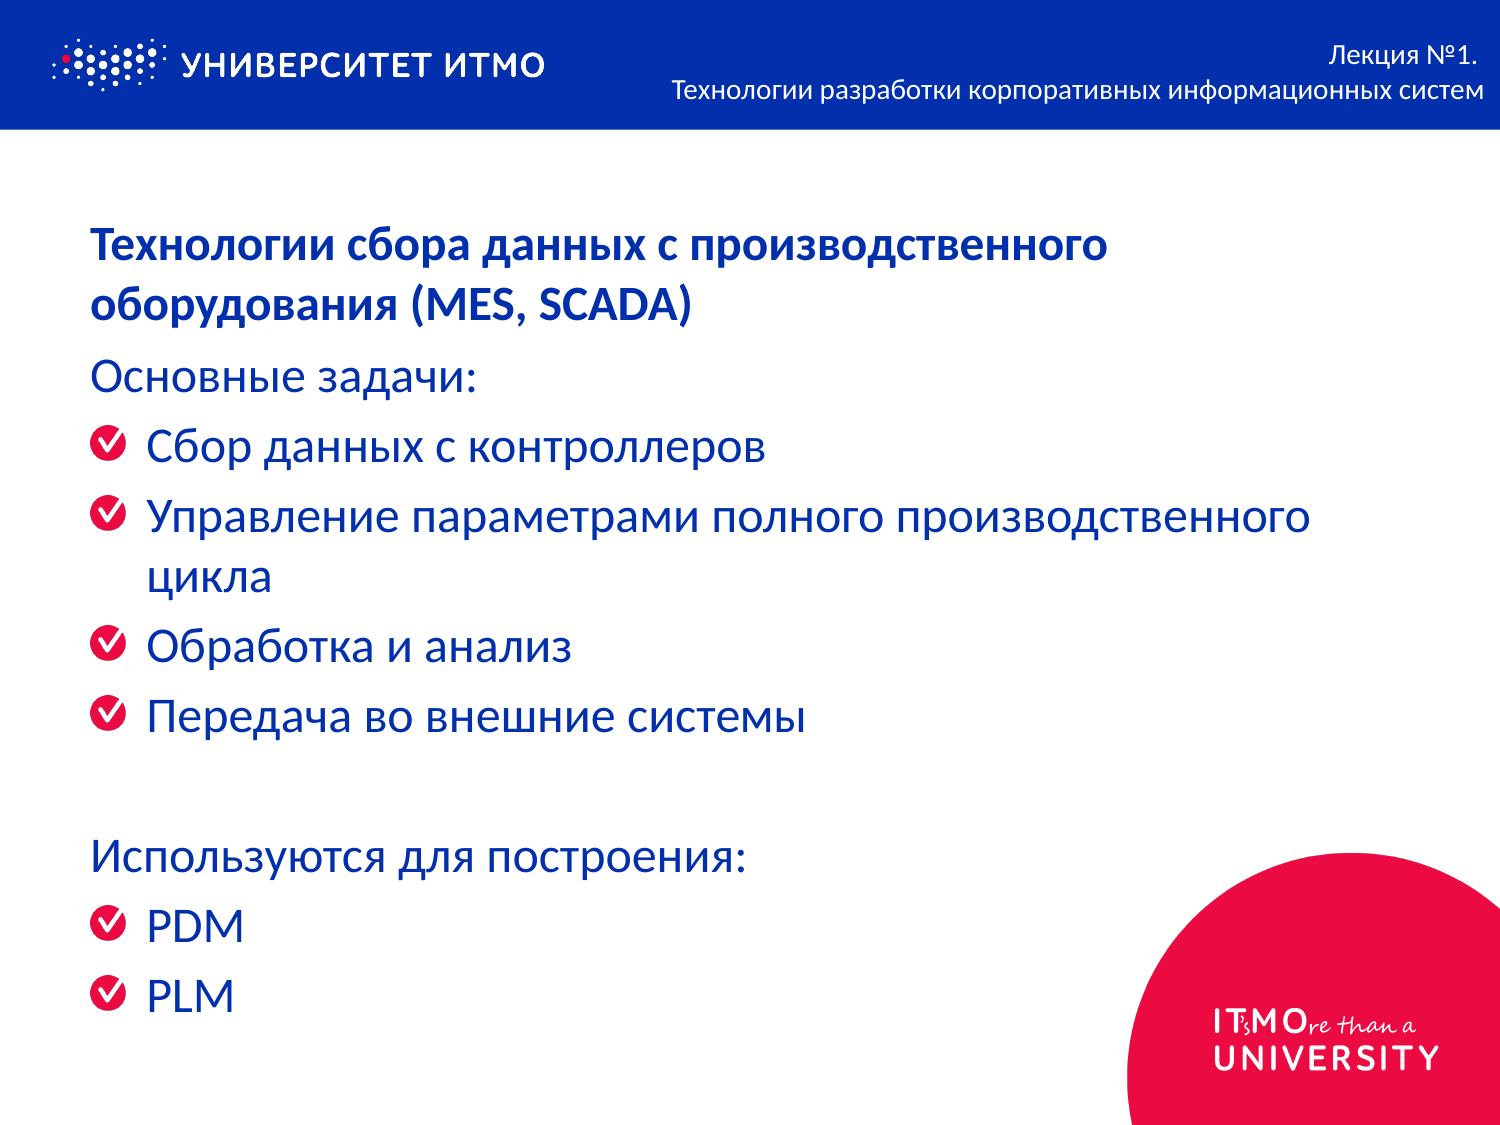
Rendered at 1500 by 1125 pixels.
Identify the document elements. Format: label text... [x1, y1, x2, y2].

title Технологии сбора данных с производственного оборудования (MES, SCADA) [75, 202, 1425, 335]
picture [90, 975, 126, 1011]
footer Лекция №1. Технологии разработки корпоративных информационных систем [584, 40, 1500, 101]
picture [0, 0, 596, 130]
picture [90, 425, 126, 461]
picture [90, 495, 126, 531]
picture [90, 905, 126, 941]
picture [90, 695, 126, 731]
picture [1107, 832, 1500, 1125]
picture [90, 625, 126, 661]
list Основные задачи: Сбор данных с контроллеров Управление параметрами полного производственного цикла Обработка и анализ Передача во внешние системы Используются для построения: PDM PLM [75, 335, 1425, 1102]
